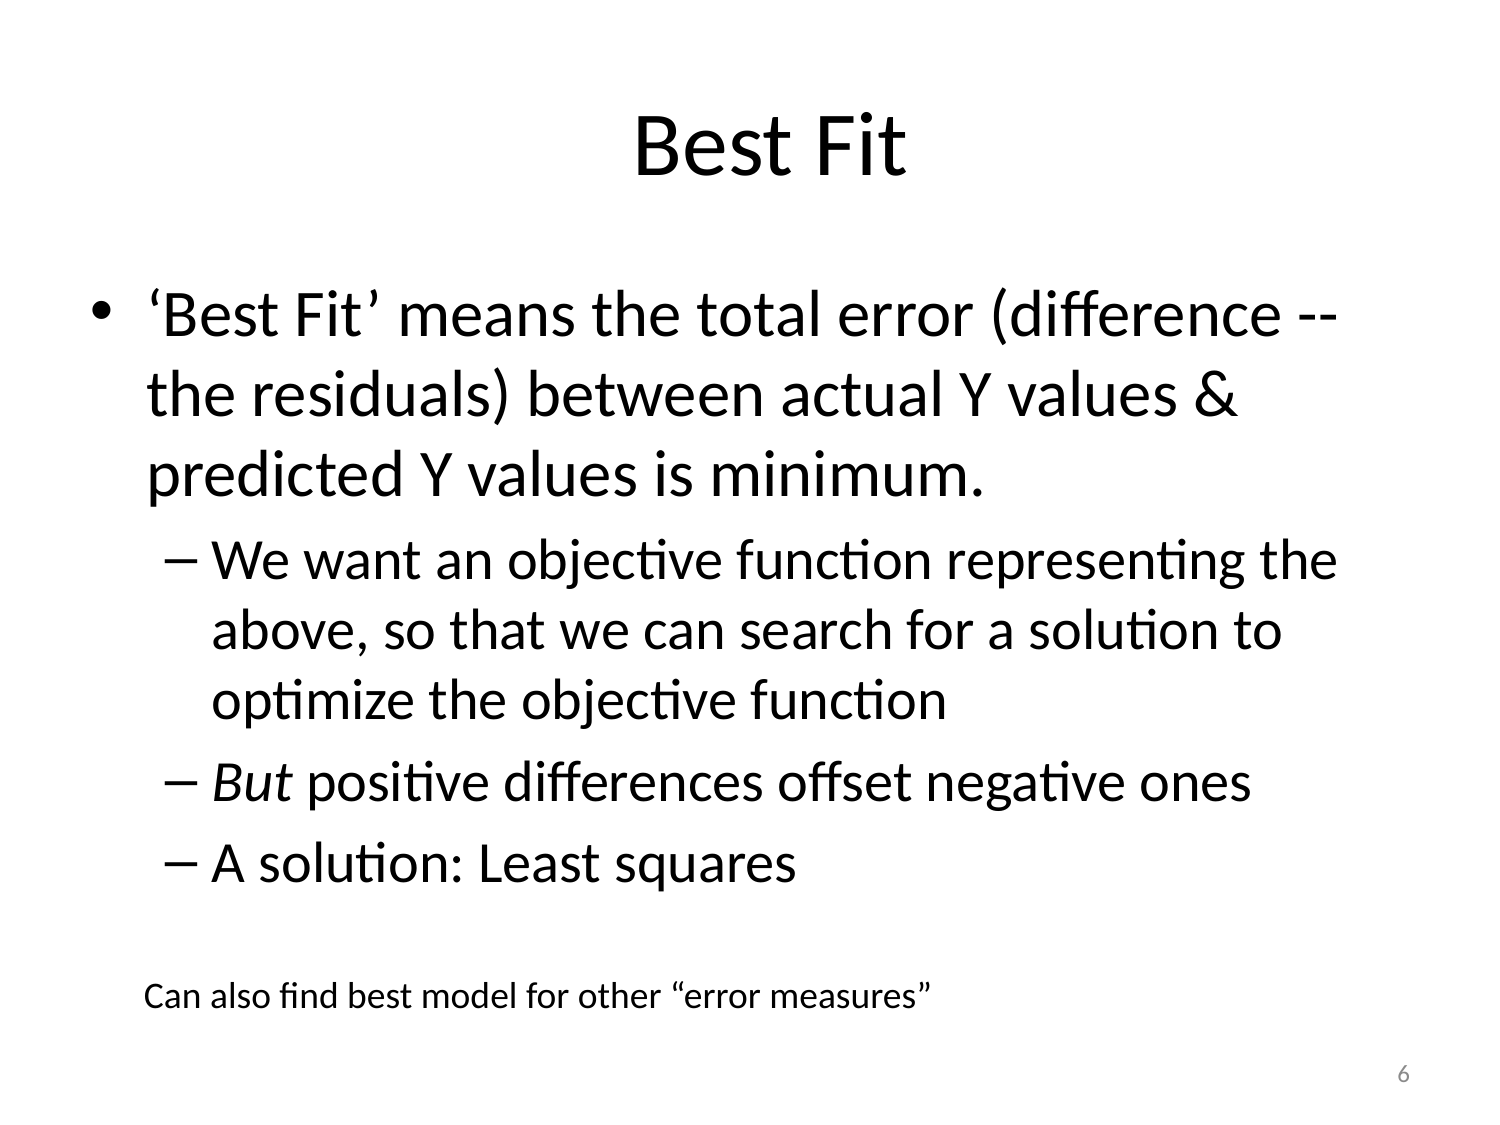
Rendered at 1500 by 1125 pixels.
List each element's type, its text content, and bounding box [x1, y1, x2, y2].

title Best Fit [75, 45, 1425, 233]
slide_number 6 [1074, 1042, 1425, 1103]
list ‘Best Fit’ means the total error (difference -- the residuals) between actual Y values & predicted Y values is minimum. We want an objective function representing the above, so that we can search for a solution to optimize the objective function But positive differences offset negative ones A solution: Least squares [75, 262, 1425, 1005]
text_box Can also find best model for other “error measures” [129, 963, 949, 1023]
